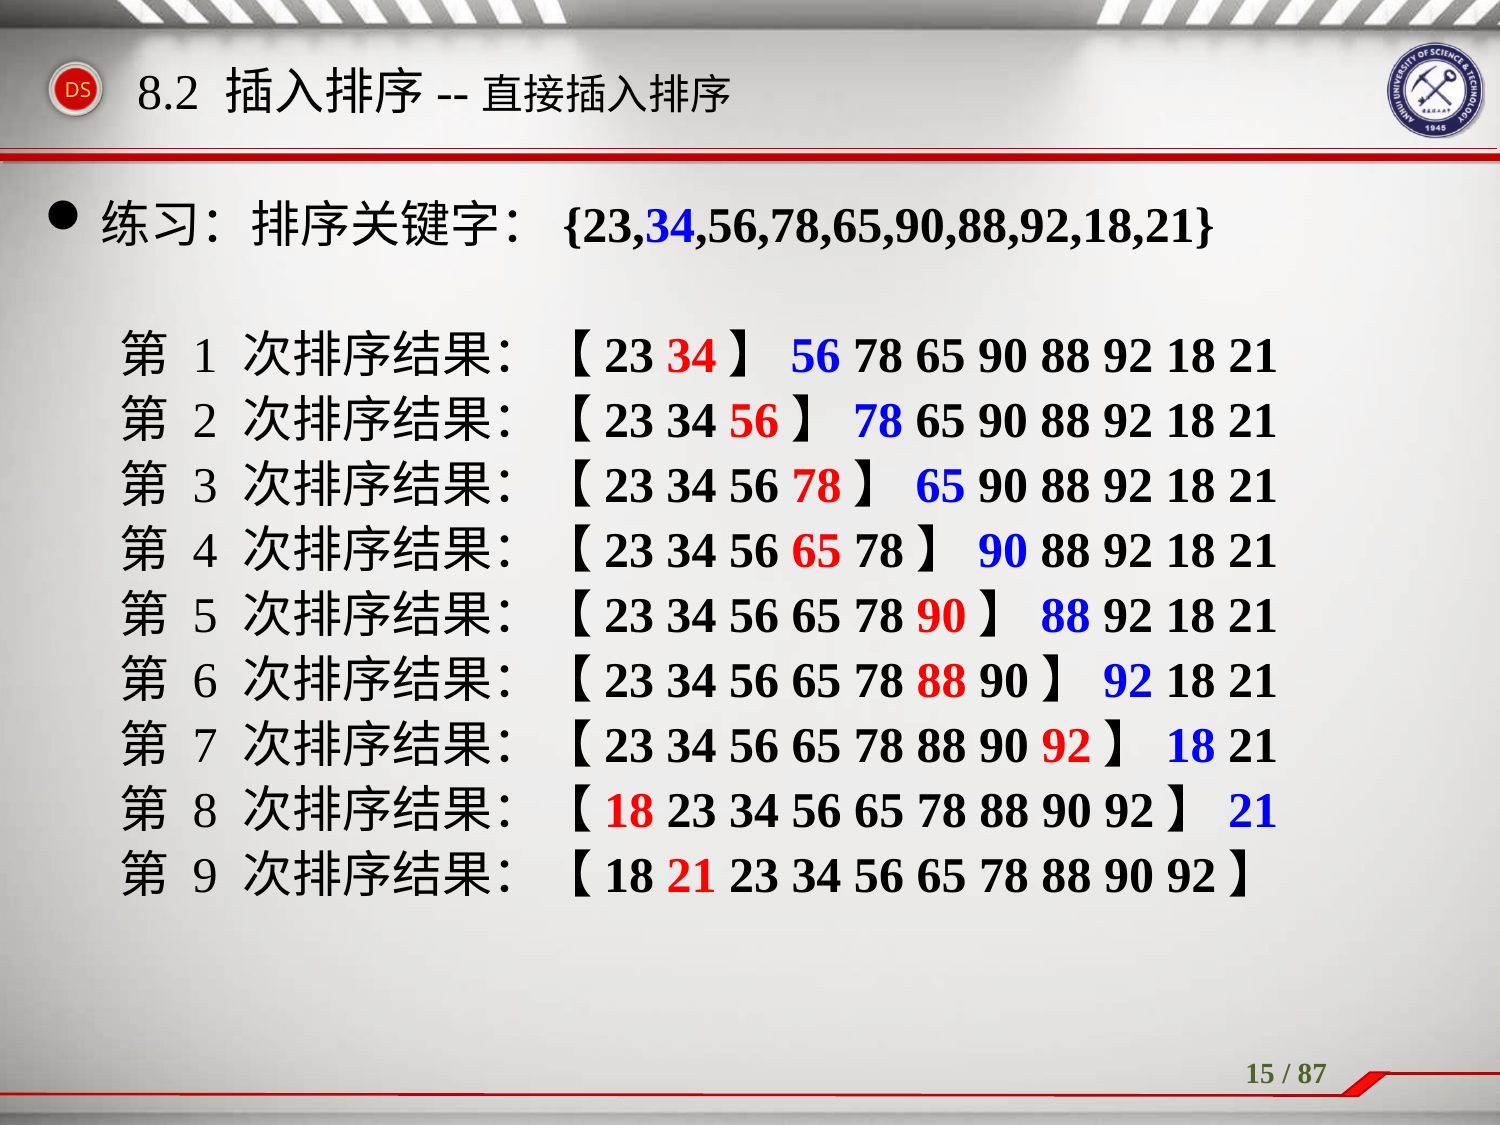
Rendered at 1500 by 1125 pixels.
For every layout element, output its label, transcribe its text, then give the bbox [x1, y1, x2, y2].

list 练习：排序关键字：{23,34,56,78,65,90,88,92,18,21} 第 1 次排序结果：【23 34】56 78 65 90 88 92 18 21 第 2 次排序结果：【23 34 56】78 65 90 88 92 18 21 第 3 次排序结果：【23 34 56 78】65 90 88 92 18 21 第 4 次排序结果：【23 34 56 65 78】90 88 92 18 21 第 5 次排序结果：【23 34 56 65 78 90】88 92 18 21 第 6 次排序结果：【23 34 56 65 78 88 90】92 18 21 第 7 次排序结果：【23 34 56 65 78 88 90 92】18 21 第 8 次排序结果：【18 23 34 56 65 78 88 90 92】21 第 9 次排序结果：【18 21 23 34 56 65 78 88 90 92】 [29, 184, 1471, 1083]
picture [0, 161, 1500, 1094]
title 8.2 插入排序--直接插入排序 [121, 42, 1377, 138]
picture [0, 1075, 1500, 1125]
picture [0, 0, 1500, 153]
